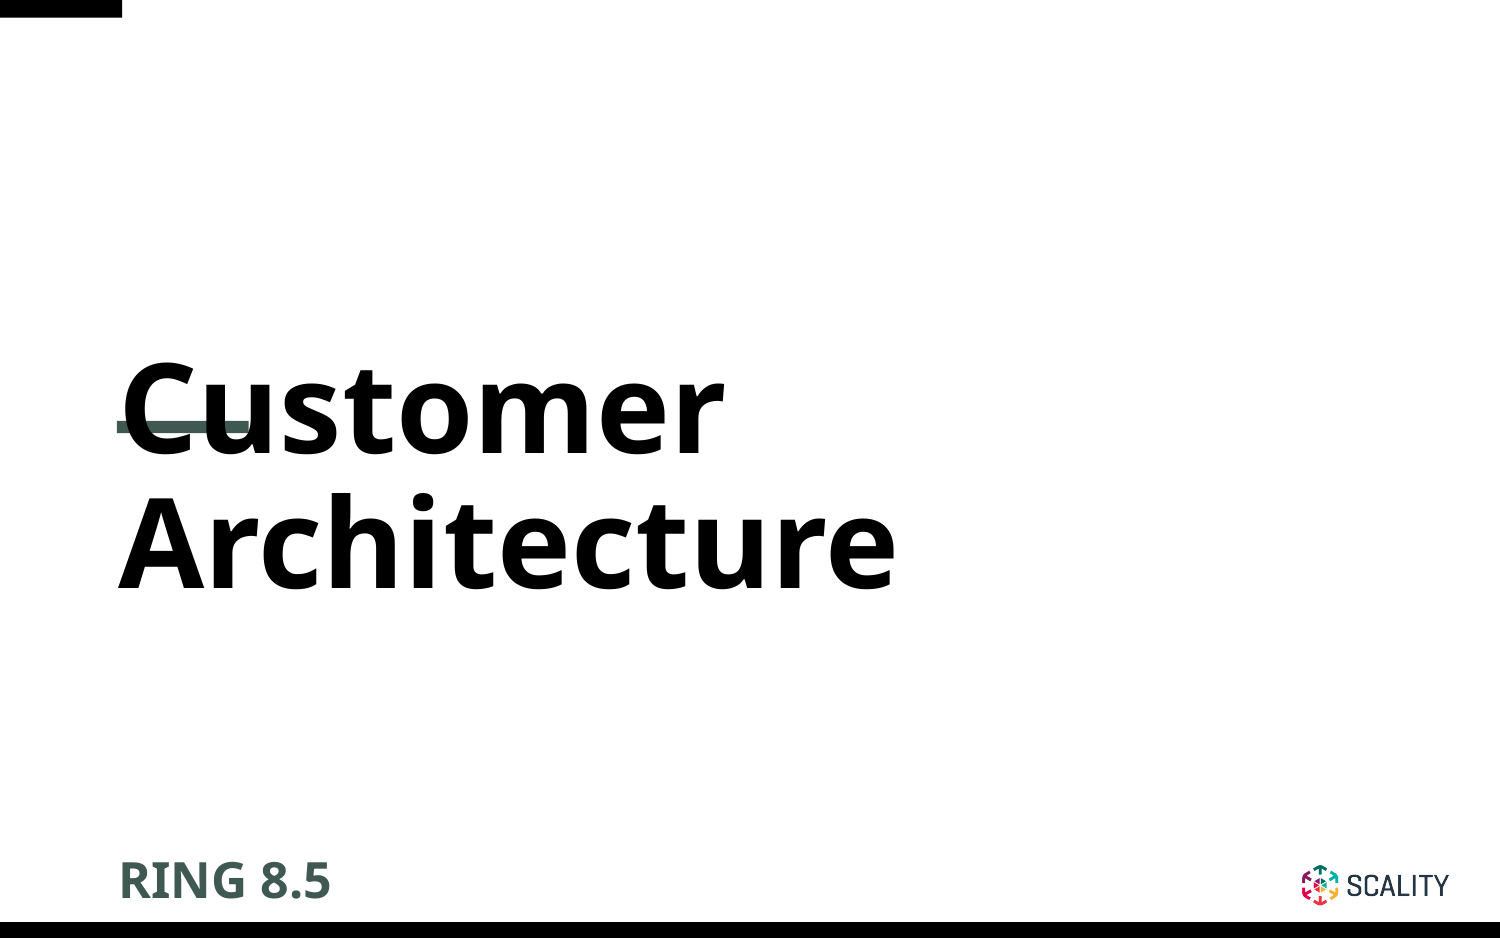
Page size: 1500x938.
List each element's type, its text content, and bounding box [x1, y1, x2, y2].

picture [1301, 864, 1450, 906]
text_box RING 8.5 [103, 832, 425, 923]
title Customer Architecture [103, 368, 1397, 759]
